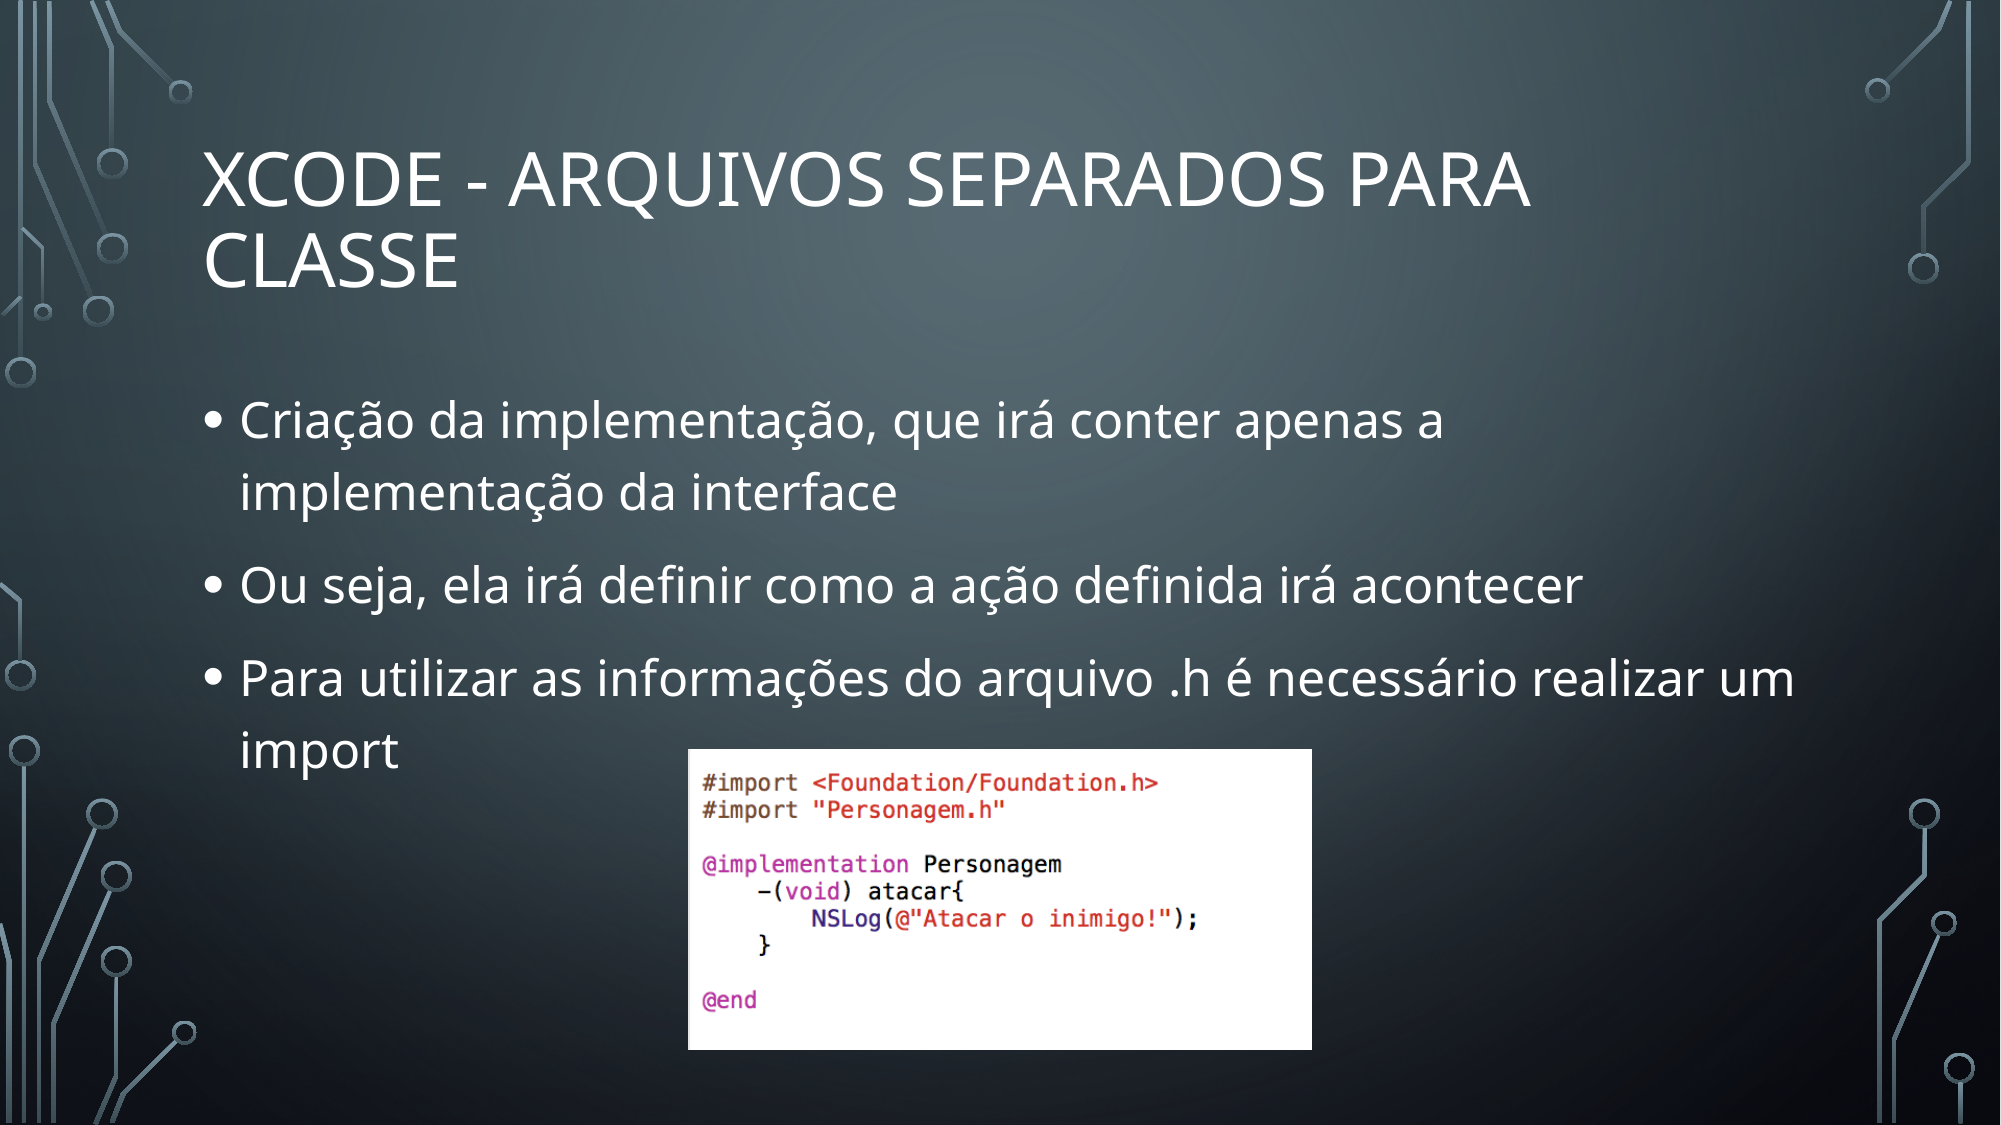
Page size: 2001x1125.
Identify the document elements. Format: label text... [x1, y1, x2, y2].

picture [687, 749, 1312, 1051]
list Criação da implementação, que irá conter apenas a implementação da interface Ou seja, ela irá definir como a ação definida irá acontecer Para utilizar as informações do arquivo .h é necessário realizar um import [187, 369, 1813, 1050]
title Xcode - arquivos separados para classe [187, 101, 1813, 344]
